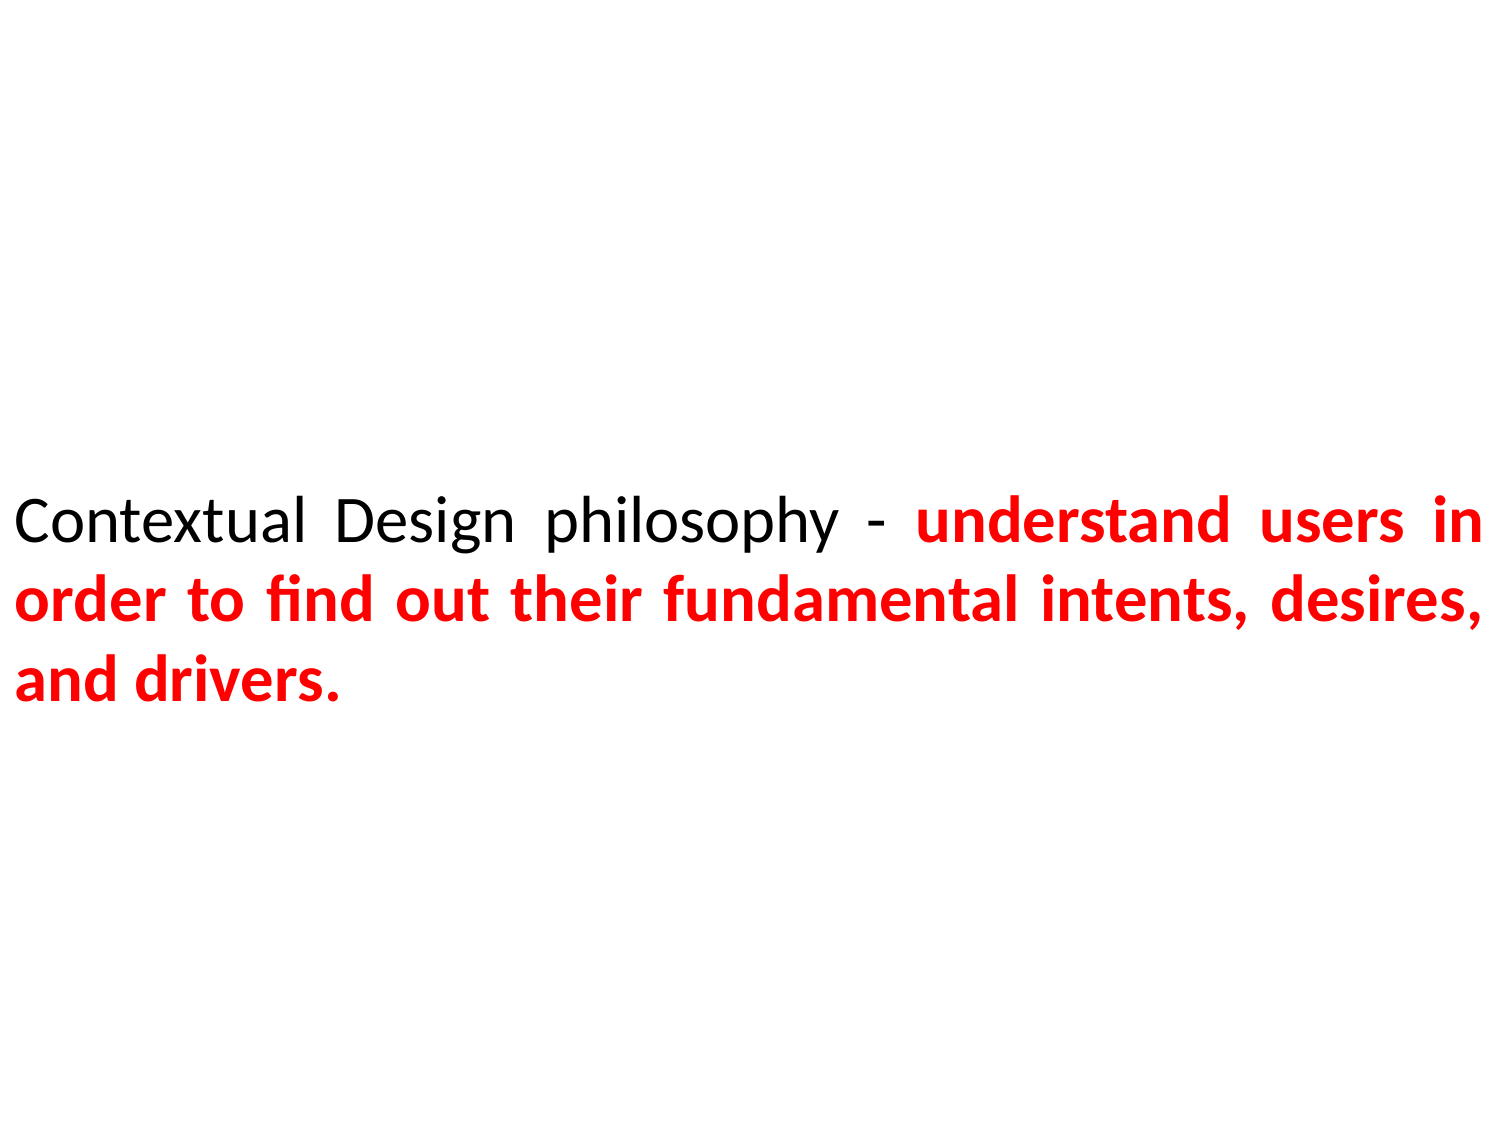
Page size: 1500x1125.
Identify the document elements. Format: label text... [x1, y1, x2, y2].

text_box Contextual Design philosophy - understand users in order to find out their fundamental intents, desires, and drivers. [0, 467, 1500, 723]
